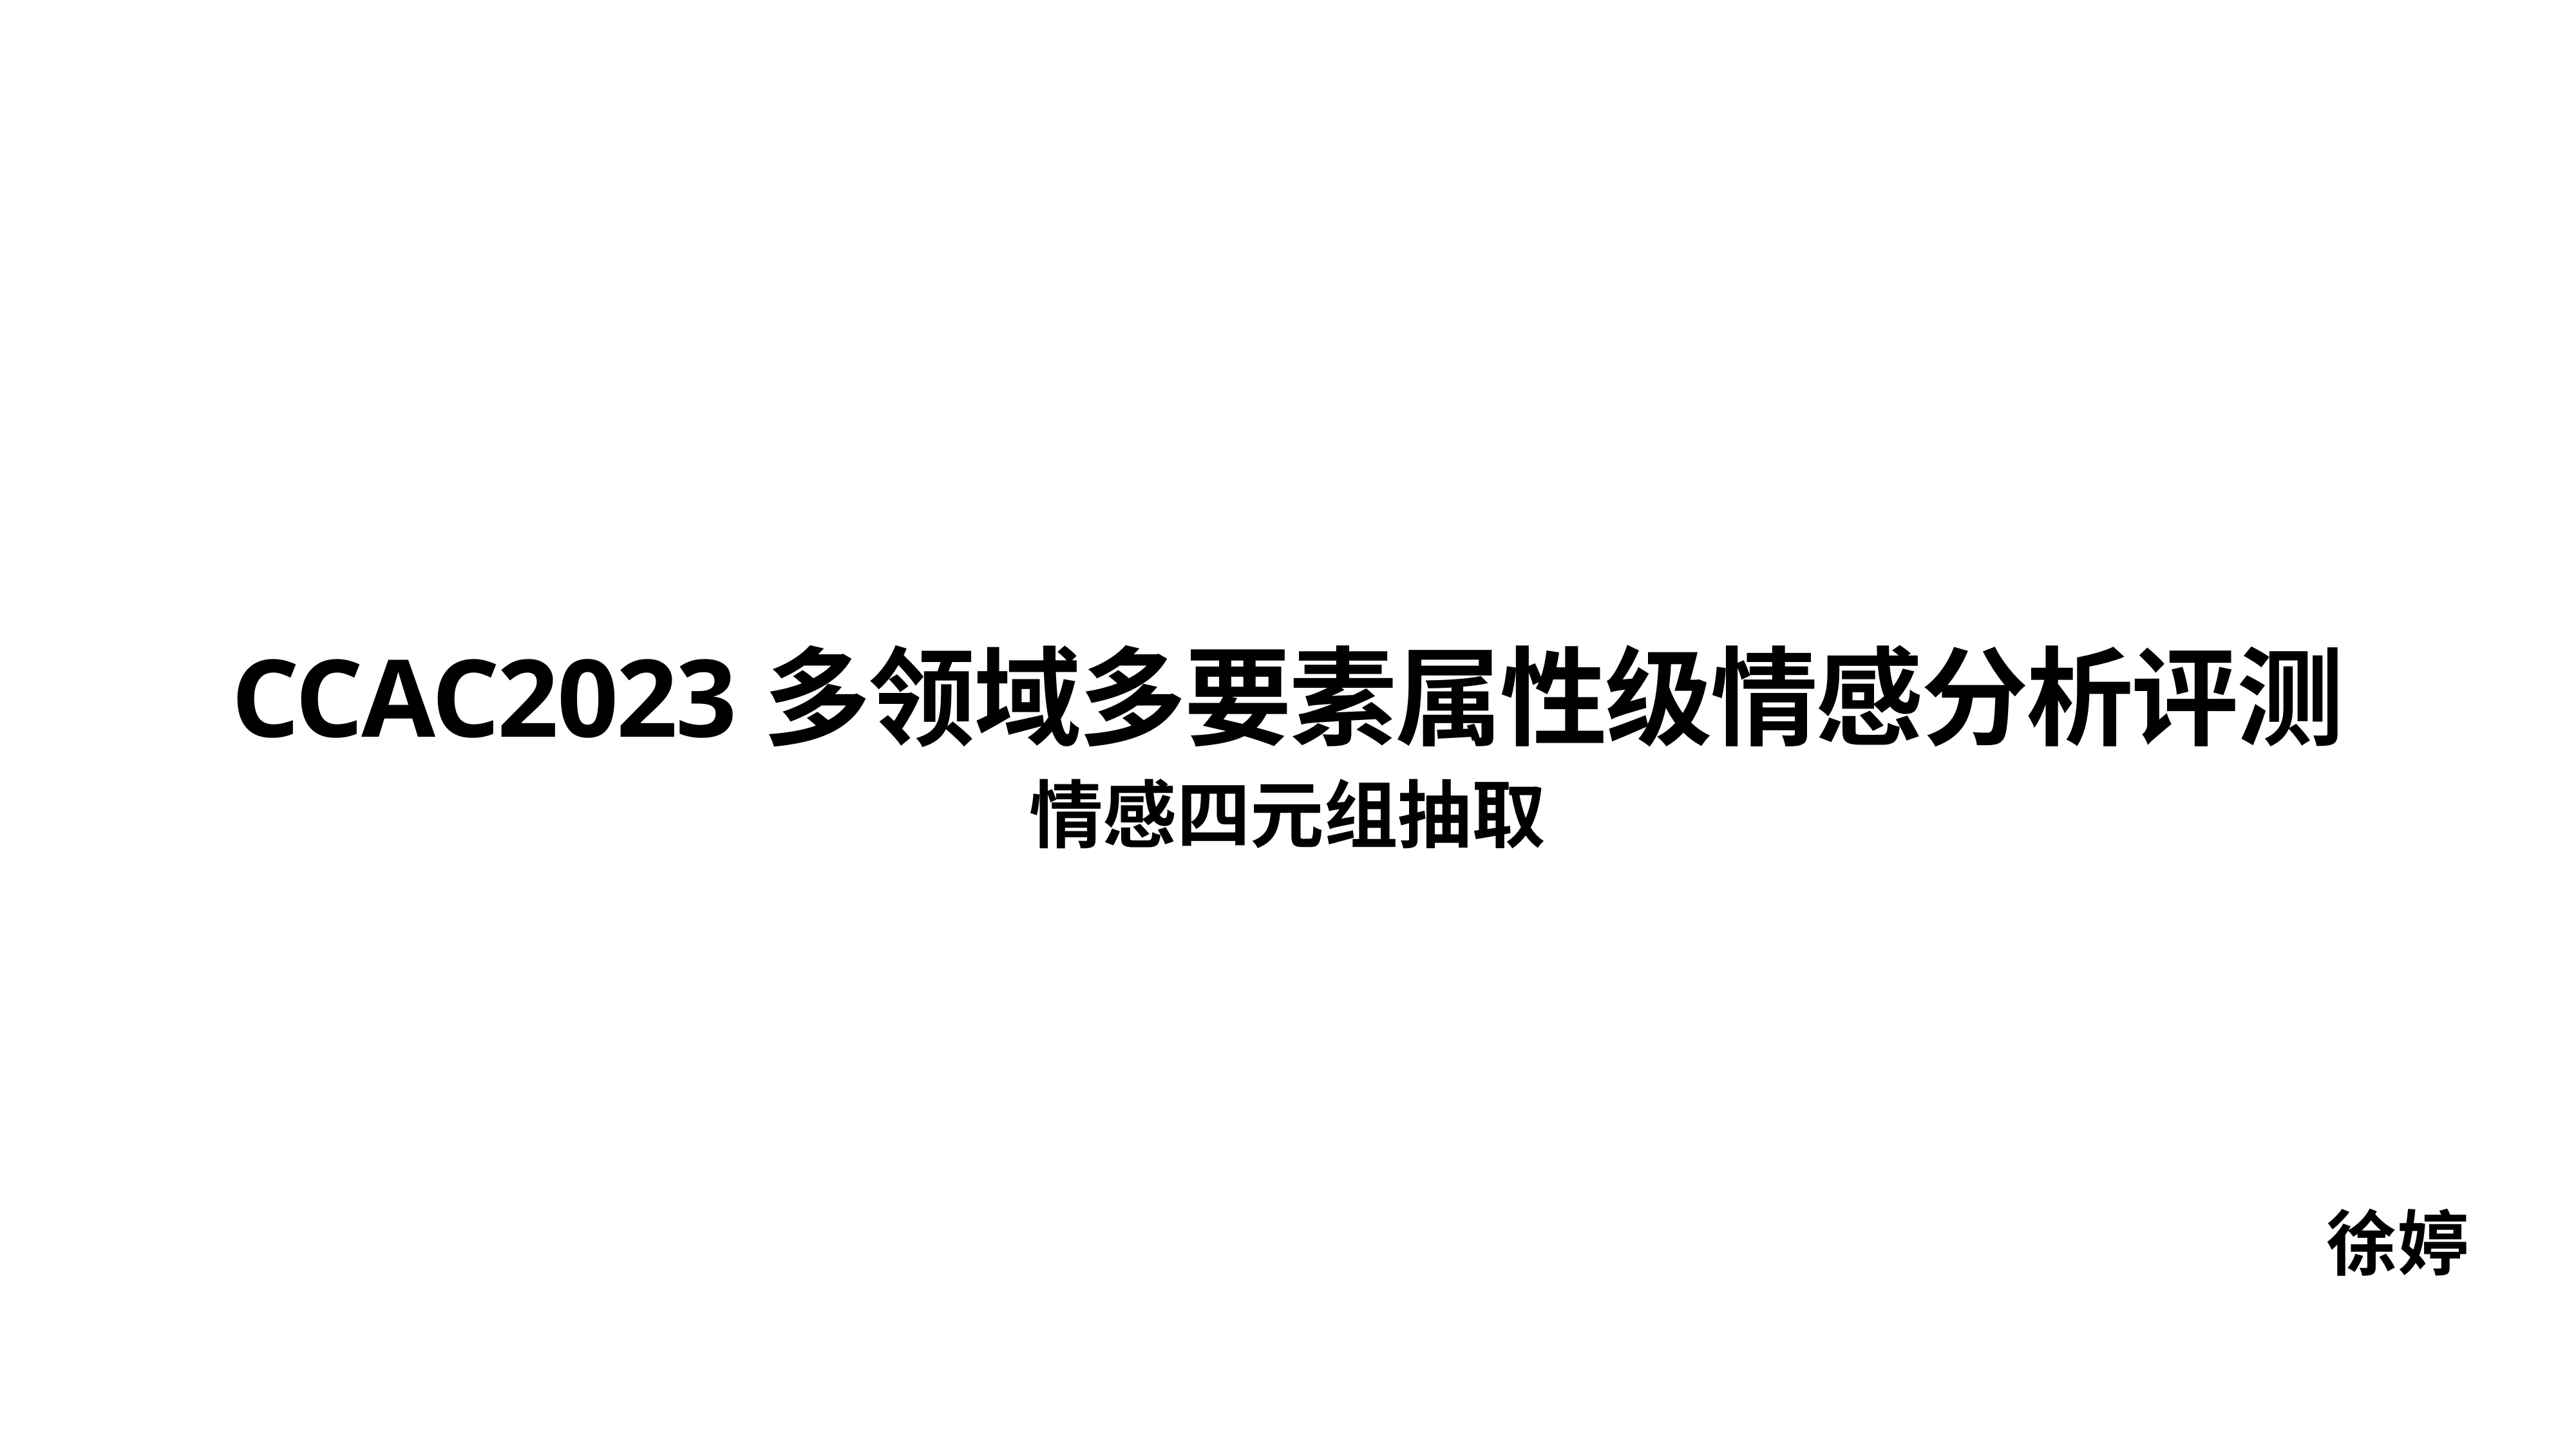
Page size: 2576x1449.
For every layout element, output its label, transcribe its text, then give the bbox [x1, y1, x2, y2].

title CCAC2023多领域多要素属性级情感分析评测 [127, 271, 2449, 764]
subtitle 情感四元组抽取 [126, 762, 2448, 965]
list 徐婷 [126, 1193, 2474, 1321]
